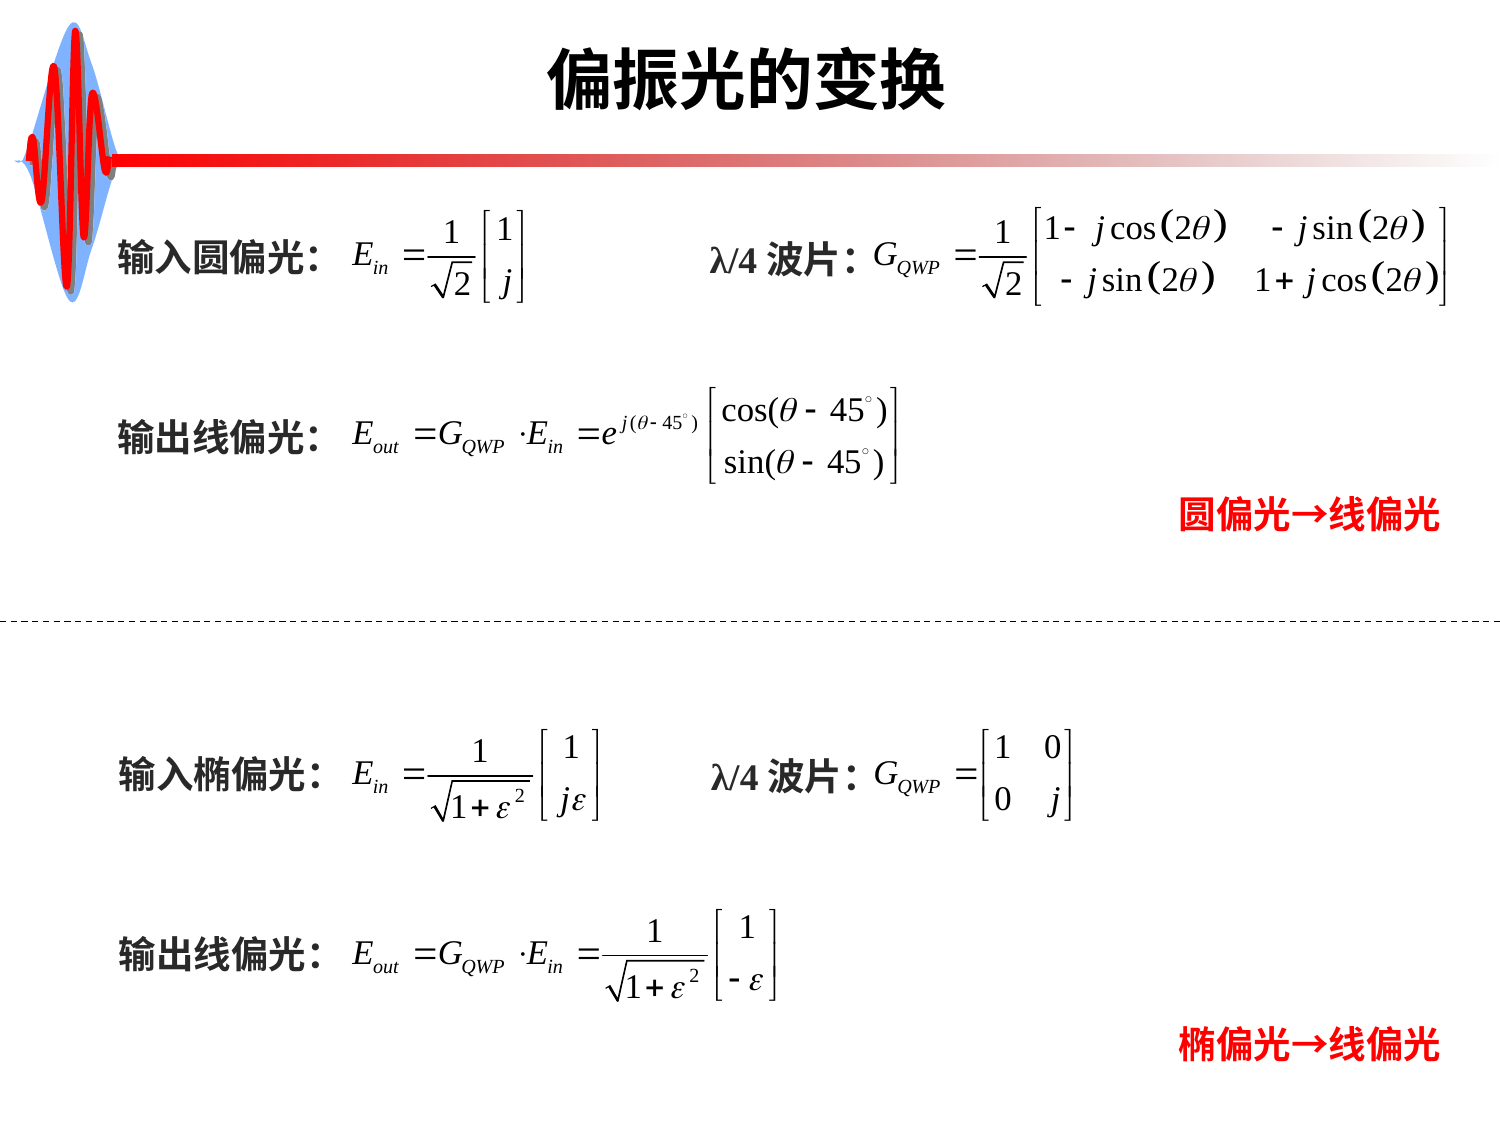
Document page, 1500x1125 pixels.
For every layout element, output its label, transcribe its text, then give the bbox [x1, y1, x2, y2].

text_box 圆偏光→线偏光 [1164, 483, 1457, 544]
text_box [869, 723, 1084, 828]
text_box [345, 723, 613, 828]
text_box 椭偏光→线偏光 [1164, 1014, 1457, 1074]
text_box 输入圆偏光： [102, 226, 340, 287]
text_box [345, 380, 911, 492]
text_box λ/4波片： [696, 745, 863, 806]
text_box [345, 204, 538, 310]
text_box 输入椭偏光： [103, 743, 340, 804]
title 偏振光的变换 [159, 19, 1334, 137]
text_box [345, 903, 789, 1008]
text_box 输出线偏光： [102, 406, 340, 467]
text_box 输出线偏光： [103, 923, 340, 984]
text_box λ/4波片： [694, 228, 863, 289]
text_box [868, 199, 1459, 315]
